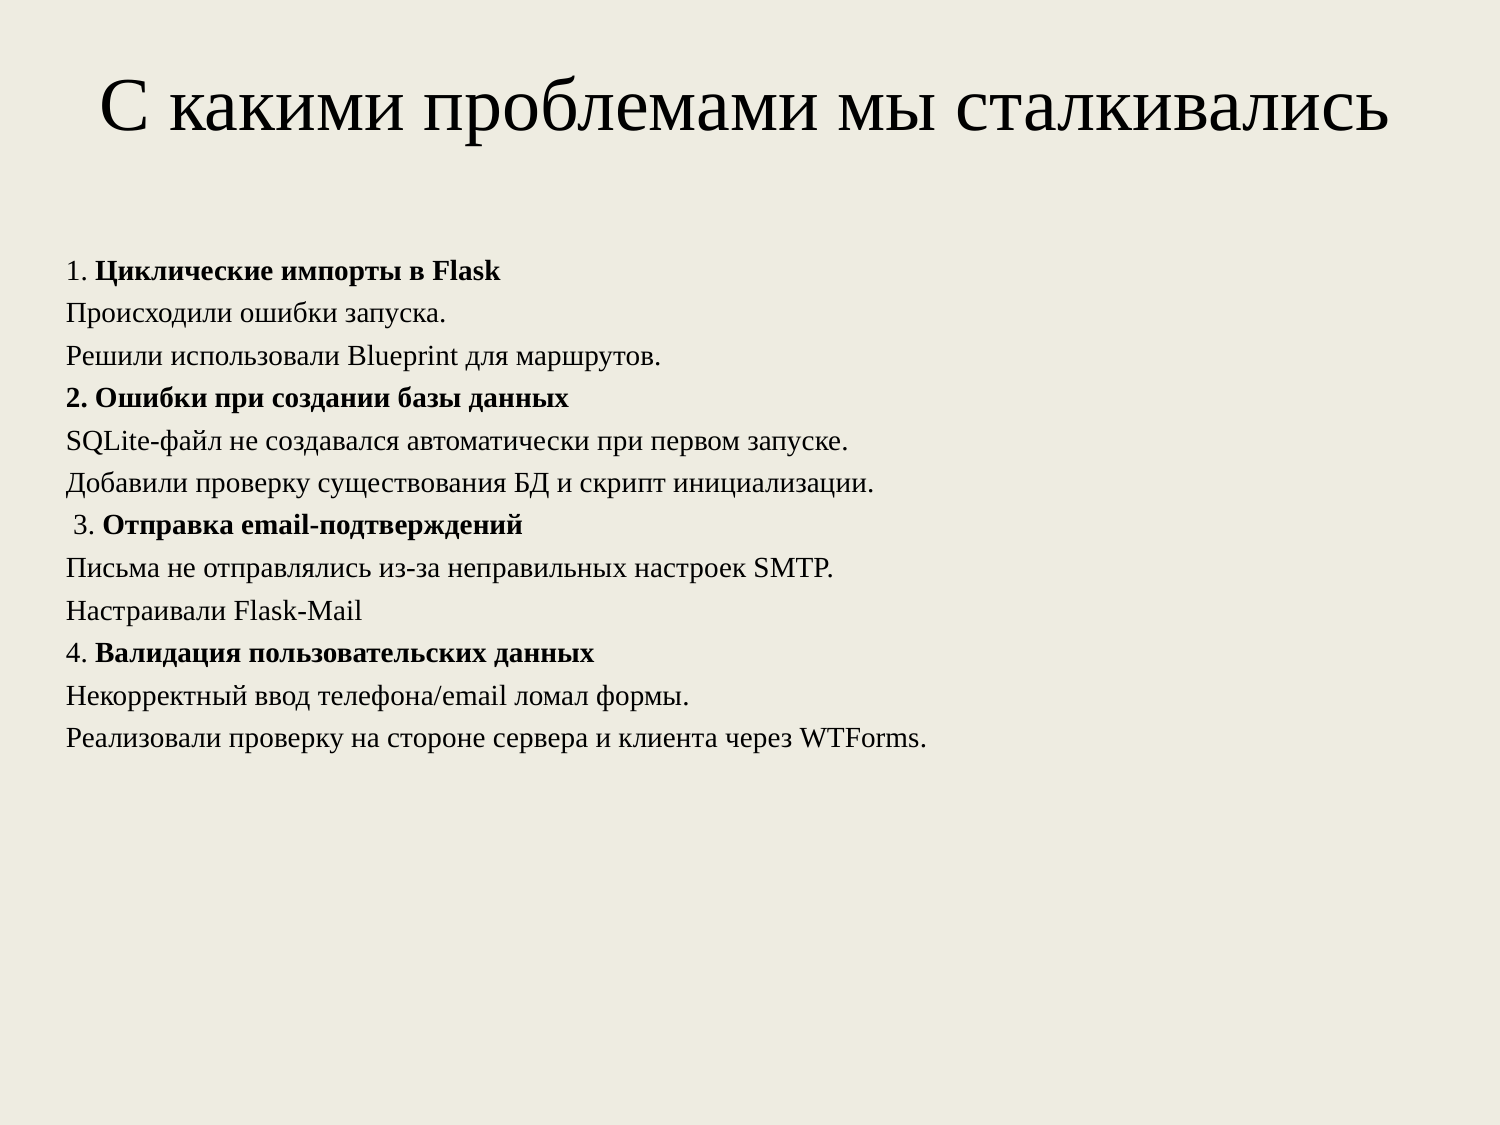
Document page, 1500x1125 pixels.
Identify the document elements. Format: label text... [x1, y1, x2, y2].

list 1. Циклические импорты в Flask Происходили ошибки запуска. Решили использовали Blueprint для маршрутов. 2. Ошибки при создании базы данных SQLite-файл не создавался автоматически при первом запуске. Добавили проверку существования БД и скрипт инициализации. 3. Отправка email-подтверждений Письма не отправлялись из-за неправильных настроек SMTP. Настраивали Flask-Mail 4. Валидация пользовательских данных Некорректный ввод телефона/email ломал формы. Реализовали проверку на стороне сервера и клиента через WTForms. [50, 243, 1440, 1006]
title С какими проблемами мы сталкивались [70, 6, 1421, 194]
